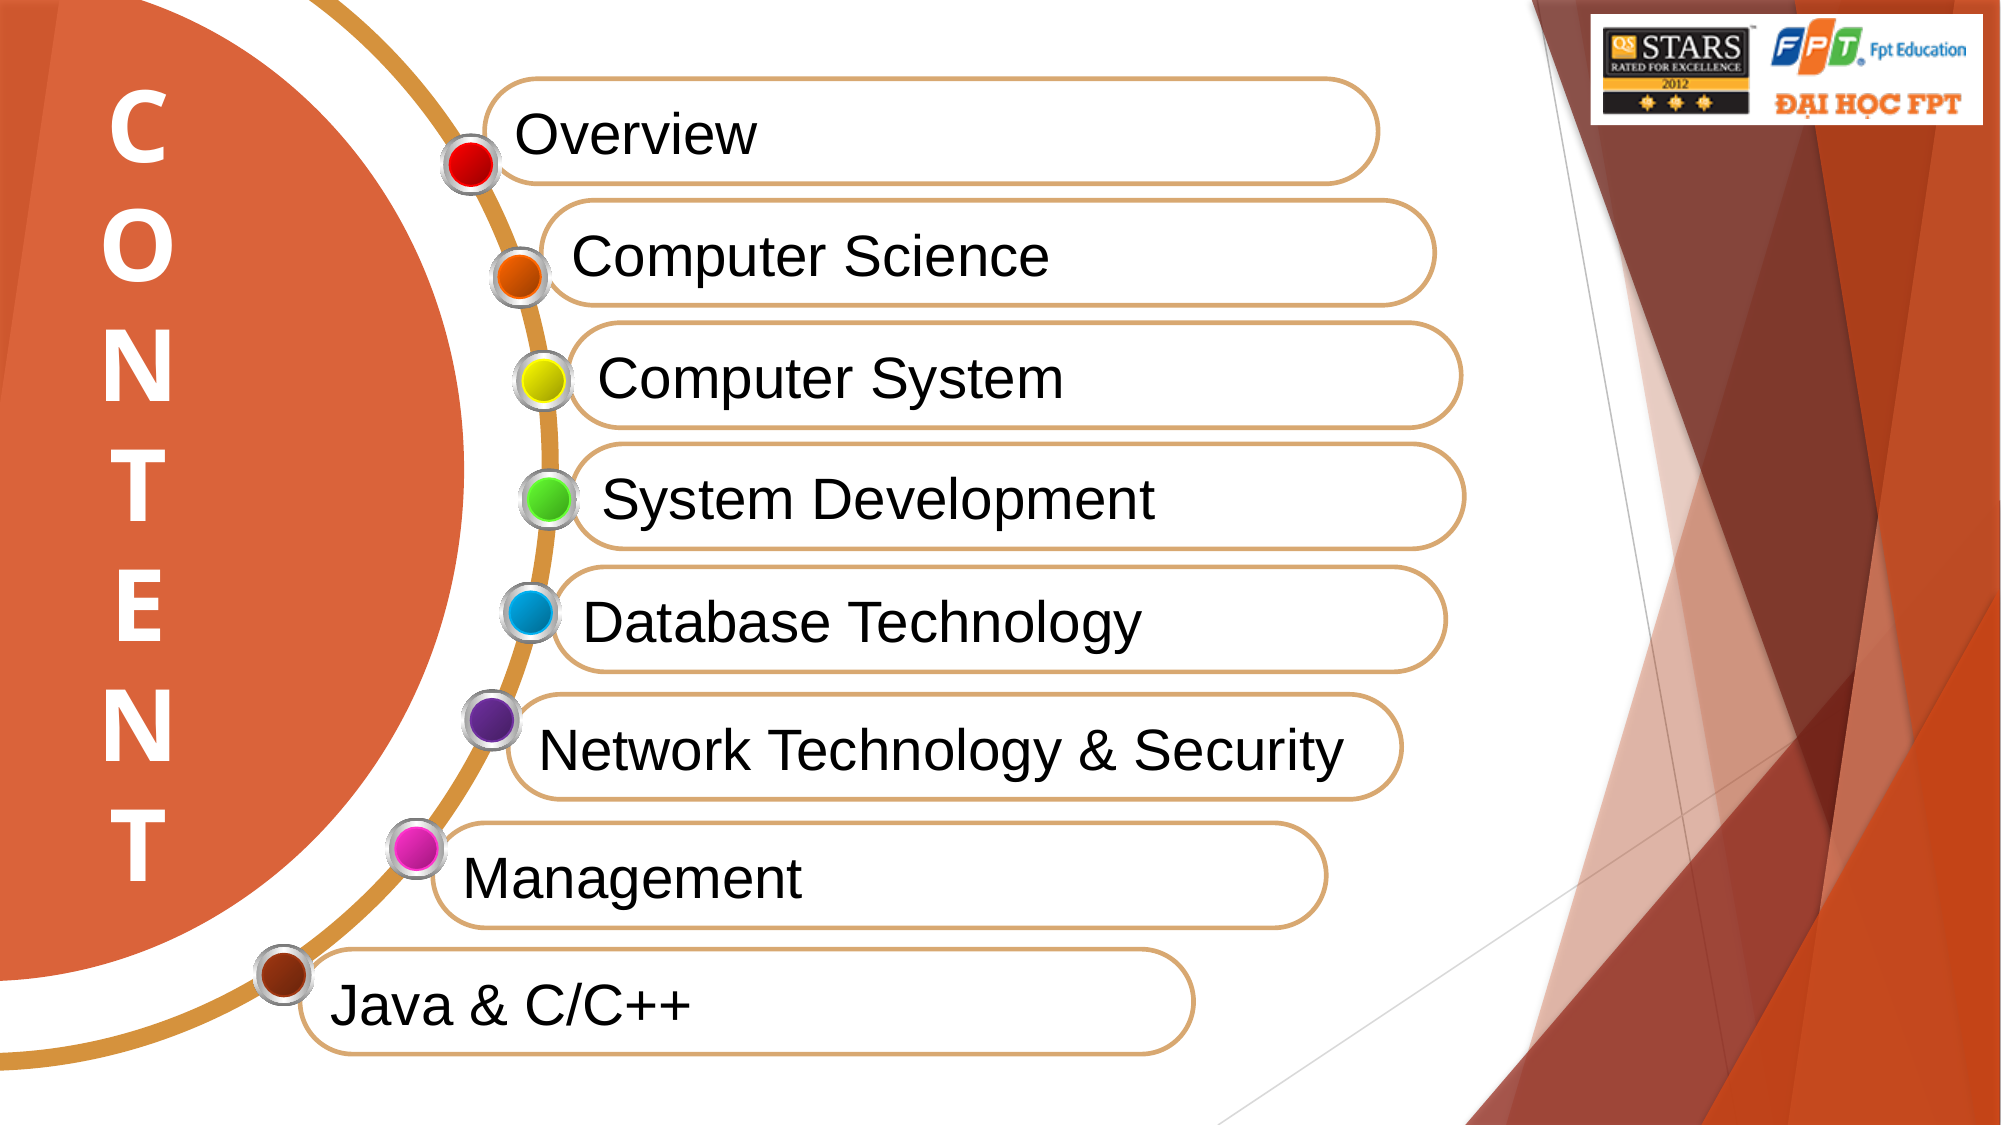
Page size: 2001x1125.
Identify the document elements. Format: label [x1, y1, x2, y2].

text_box [384, 817, 1327, 929]
text_box [512, 322, 1462, 429]
text_box [252, 943, 1195, 1055]
text_box [498, 566, 1447, 673]
text_box [460, 688, 1403, 800]
text_box [0, 0, 613, 1115]
text_box [439, 78, 1379, 197]
text_box [488, 199, 1436, 310]
picture [1603, 18, 1966, 119]
text_box [517, 443, 1465, 550]
